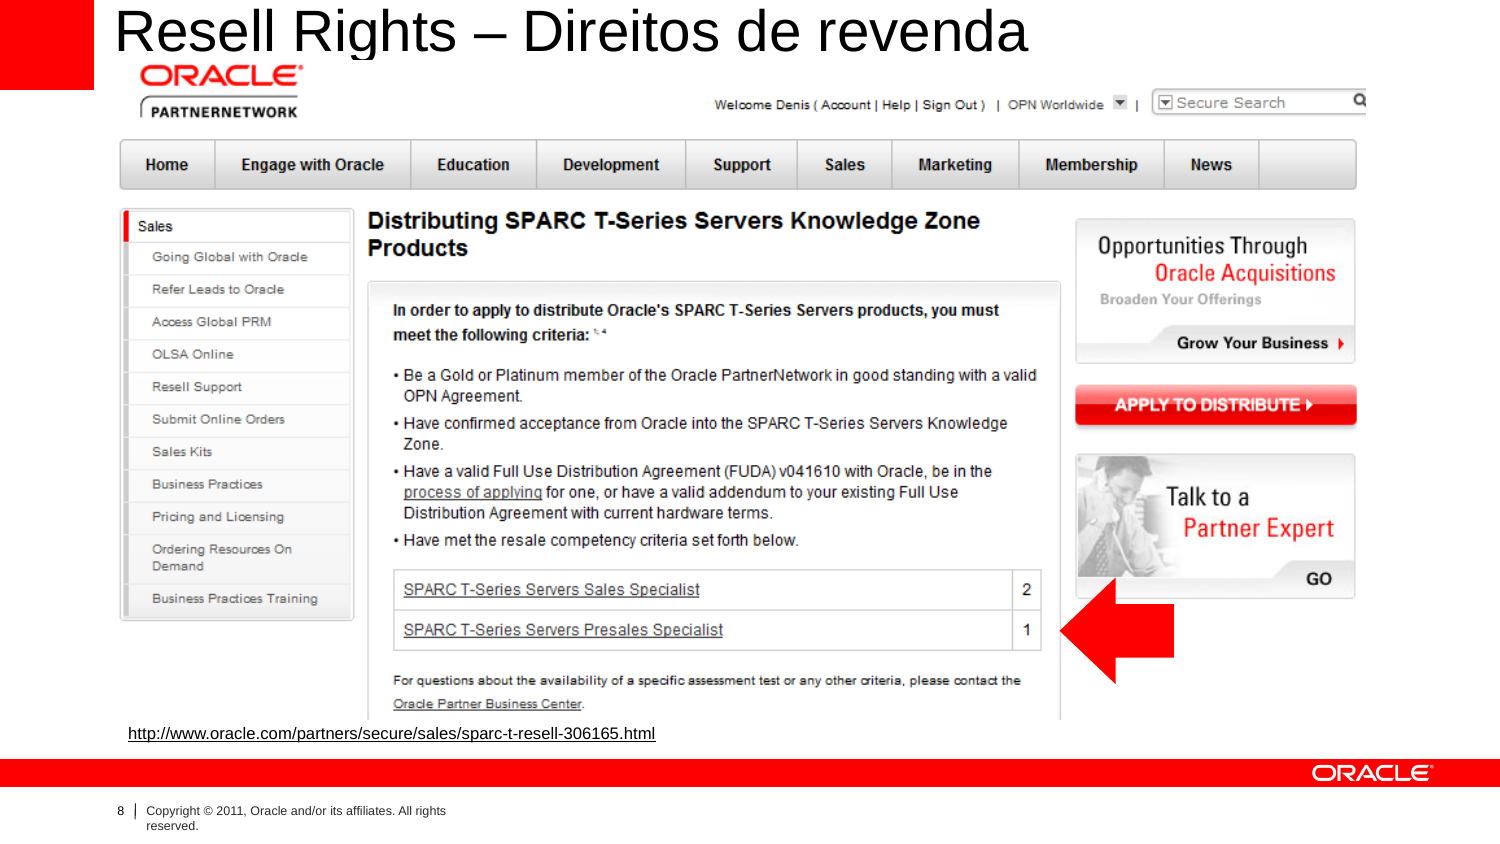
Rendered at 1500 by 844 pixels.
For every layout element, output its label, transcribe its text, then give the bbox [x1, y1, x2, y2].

text_box http://www.oracle.com/partners/secure/sales/sparc-t-resell-306165.html [113, 728, 677, 751]
picture [112, 60, 1366, 720]
picture [0, 759, 1500, 787]
text_box Resell Rights – Direitos de revenda [97, 0, 1342, 80]
